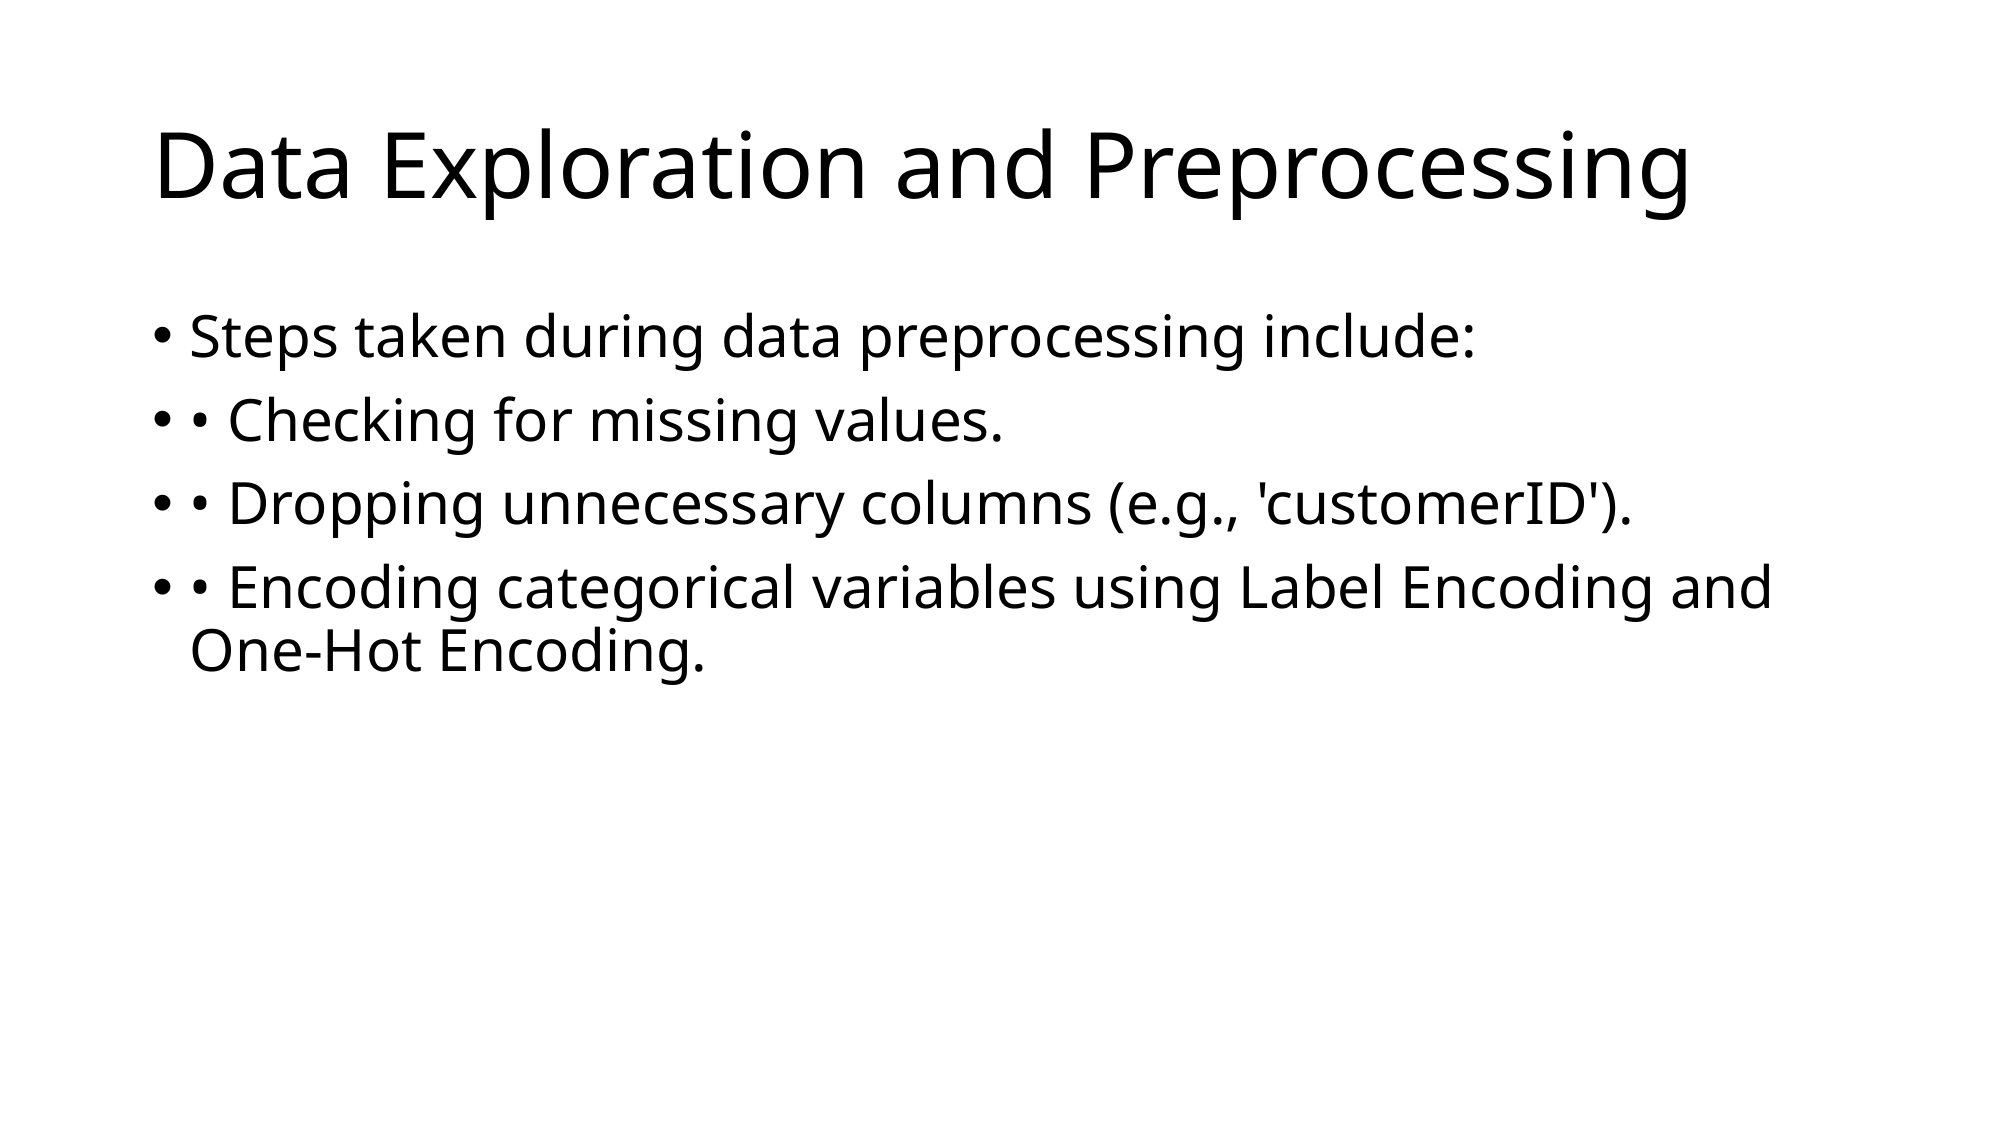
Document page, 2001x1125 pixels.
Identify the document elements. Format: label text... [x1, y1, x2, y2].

list Steps taken during data preprocessing include: • Checking for missing values. • Dropping unnecessary columns (e.g., 'customerID'). • Encoding categorical variables using Label Encoding and One-Hot Encoding. [137, 299, 1863, 1014]
title Data Exploration and Preprocessing [137, 59, 1863, 278]
